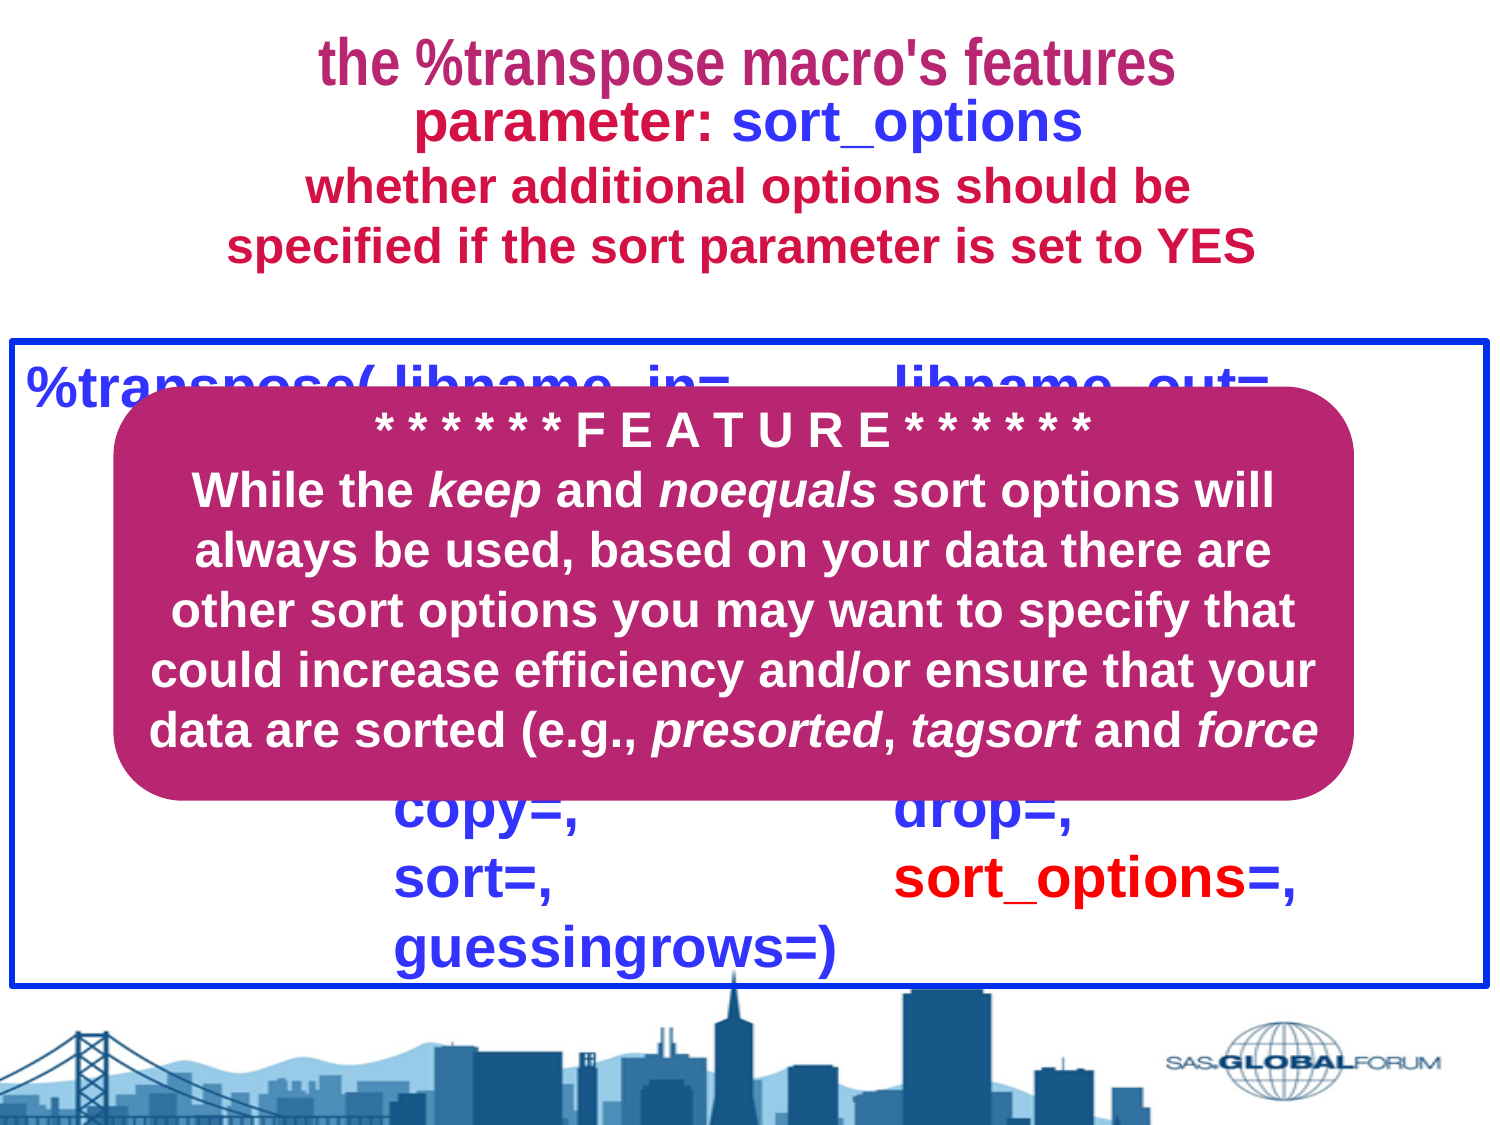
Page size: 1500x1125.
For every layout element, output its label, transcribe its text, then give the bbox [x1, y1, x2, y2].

text_box %transpose( libname_in=, libname_out=, data=, out=, by=, prefix=, var=, autovars=, id=, var_first=, format=, delimiter=, copy=, drop=, sort=, sort_options=, guessingrows=) [11, 341, 1487, 987]
picture [0, 958, 1500, 1125]
text_box * * * * * * F E A T U R E * * * * * * While the keep and noequals sort options will always be used, based on your data there are other sort options you may want to specify that could increase efficiency and/or ensure that your data are sorted (e.g., presorted, tagsort and force [113, 390, 1354, 765]
text_box [122, 765, 1346, 801]
text_box the %transpose macro's features [0, 24, 1499, 100]
text_box [160, 386, 1307, 390]
text_box parameter: sort_options whether additional options should be specified if the sort parameter is set to YES [0, 104, 1499, 281]
